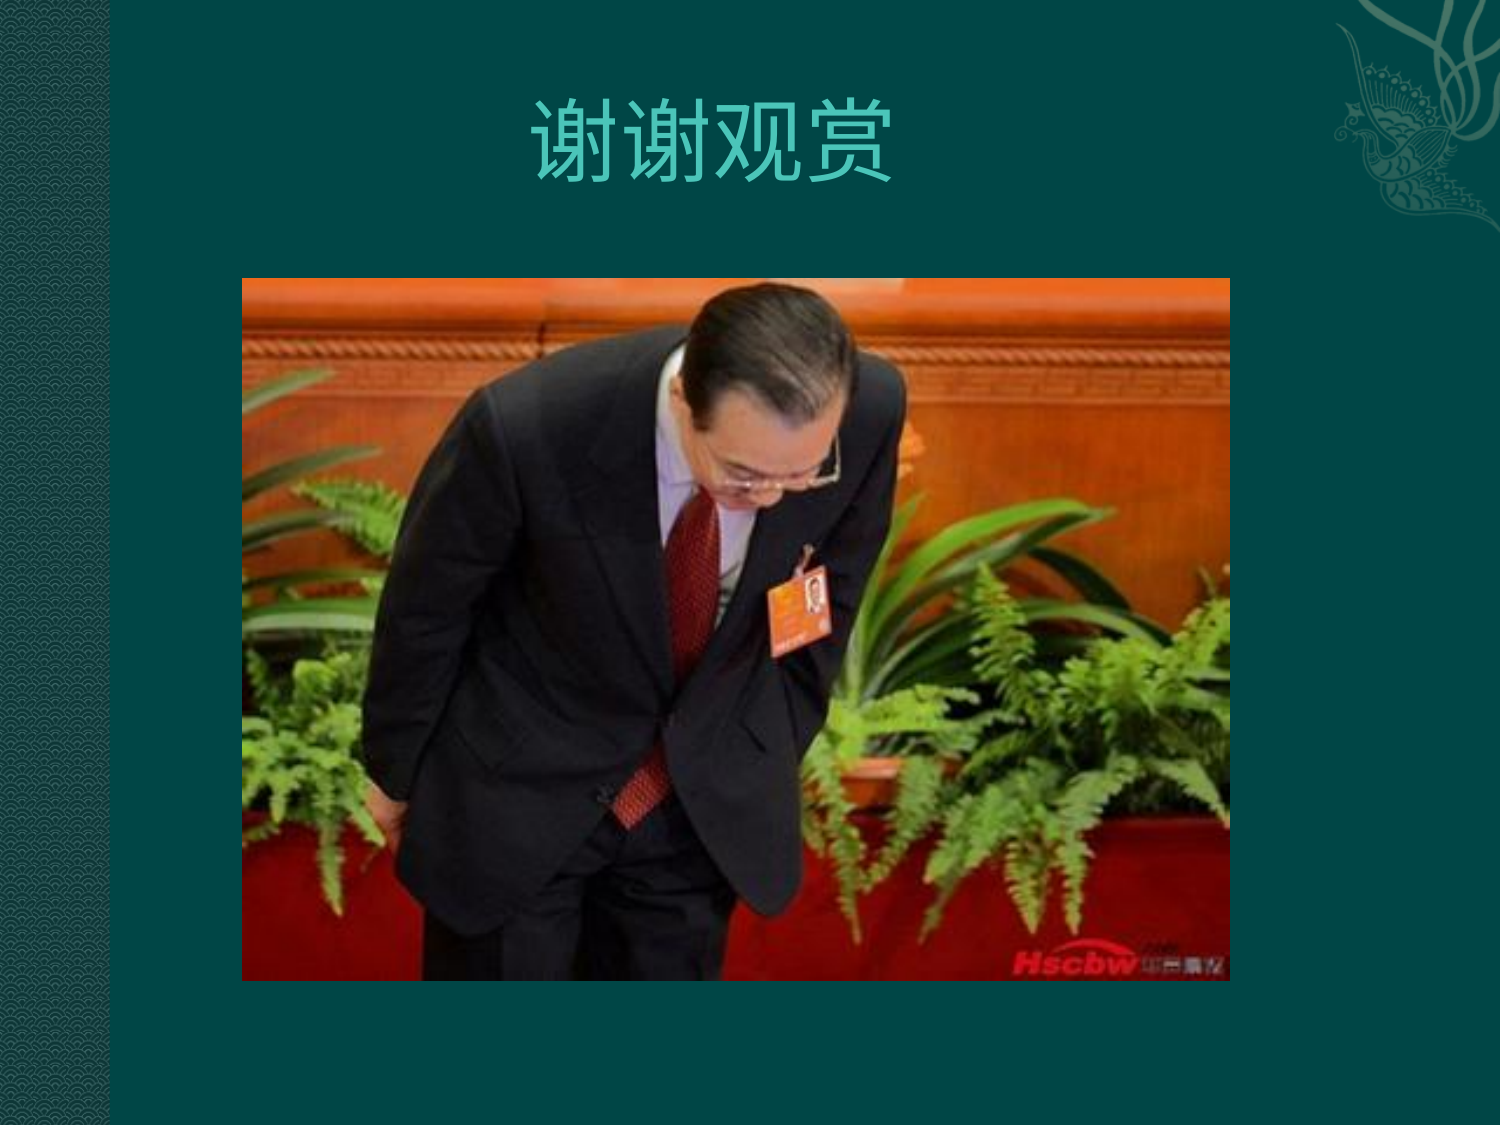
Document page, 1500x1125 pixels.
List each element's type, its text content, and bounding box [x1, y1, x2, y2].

picture [241, 278, 1231, 982]
title 谢谢观赏 [75, 45, 1351, 233]
picture [0, 0, 110, 1125]
